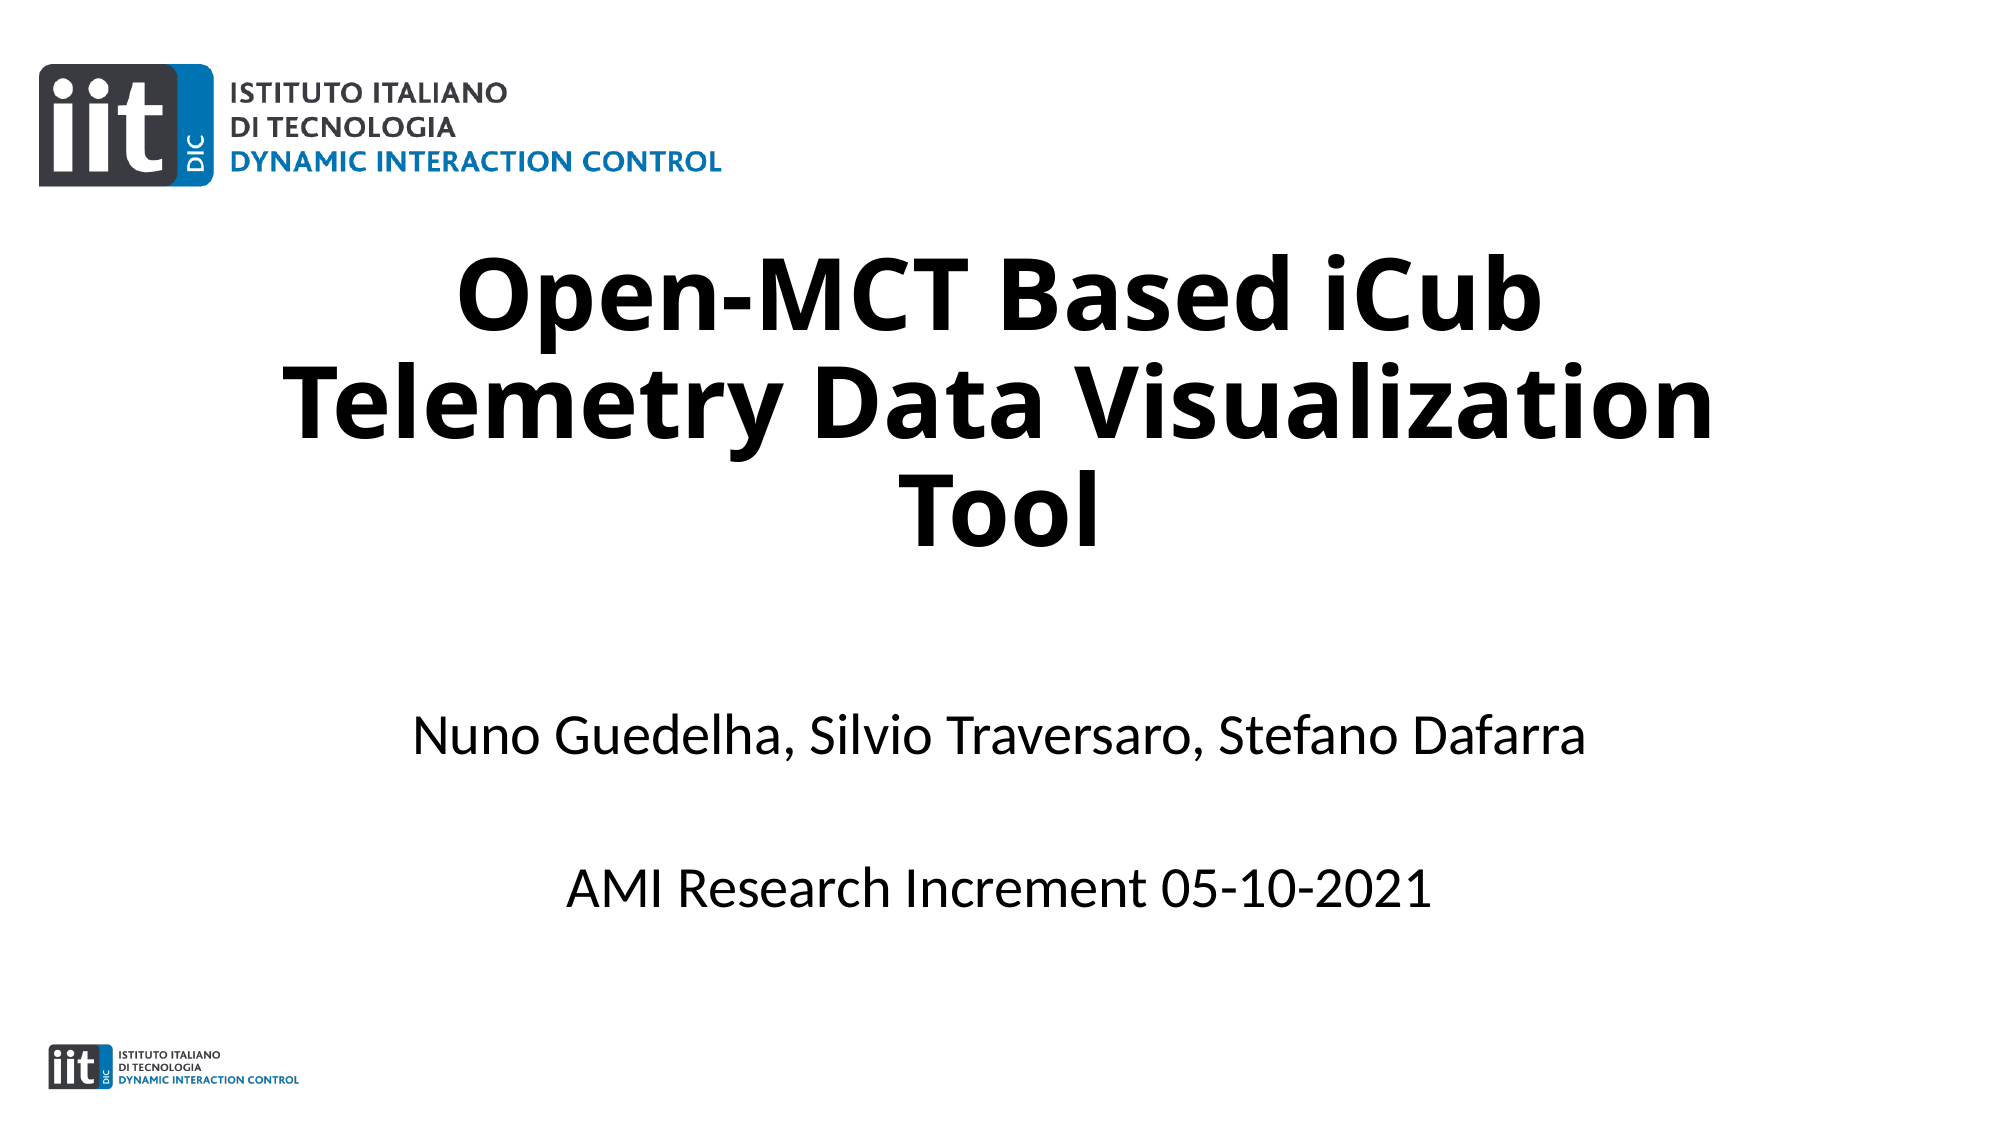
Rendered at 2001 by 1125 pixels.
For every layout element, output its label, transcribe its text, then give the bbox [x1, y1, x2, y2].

subtitle Nuno Guedelha, Silvio Traversaro, Stefano Dafarra [249, 696, 1750, 777]
picture [40, 1035, 315, 1110]
title Open-MCT Based iCub Telemetry Data Visualization Tool [249, 184, 1750, 576]
text_box AMI Research Increment 05-10-2021 [551, 841, 1449, 927]
picture [15, 38, 766, 244]
